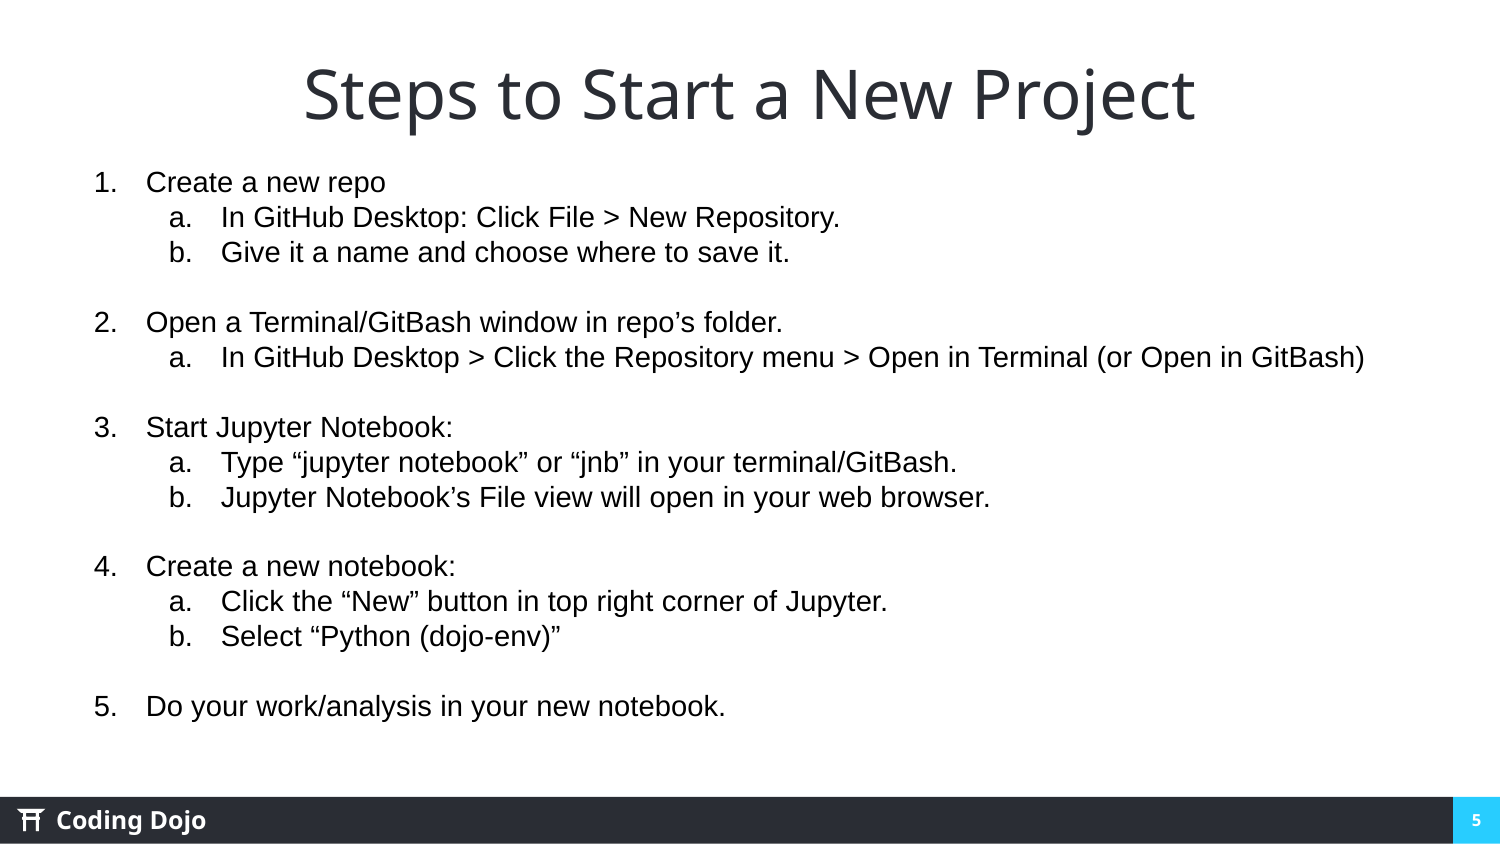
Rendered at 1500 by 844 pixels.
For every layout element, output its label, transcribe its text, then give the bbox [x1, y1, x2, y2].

picture [15, 804, 47, 836]
list Create a new repo In GitHub Desktop: Click File > New Repository. Give it a name and choose where to save it. Open a Terminal/GitBash window in repo’s folder. In GitHub Desktop > Click the Repository menu > Open in Terminal (or Open in GitBash) Start Jupyter Notebook: Type “jupyter notebook” or “jnb” in your terminal/GitBash. Jupyter Notebook’s File view will open in your web browser. Create a new notebook: Click the “New” button in top right corner of Jupyter. Select “Python (dojo-env)” Do your work/analysis in your new notebook. [55, 148, 1445, 771]
title Steps to Start a New Project [103, 21, 1397, 148]
